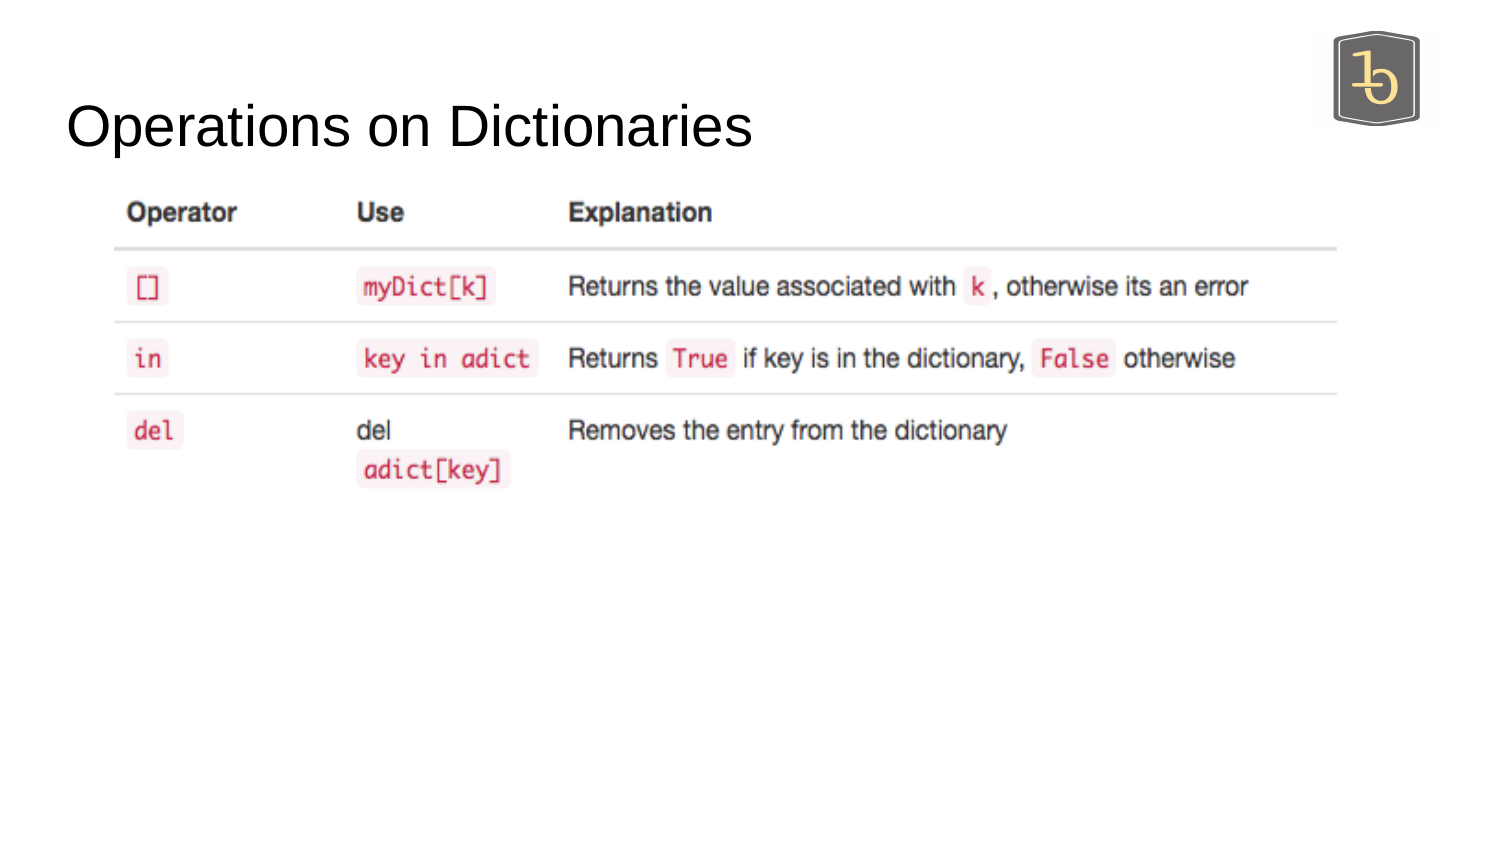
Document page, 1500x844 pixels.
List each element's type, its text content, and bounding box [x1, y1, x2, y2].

title Operations on Dictionaries [51, 72, 1449, 167]
picture [114, 191, 1365, 518]
picture [1311, 31, 1442, 126]
